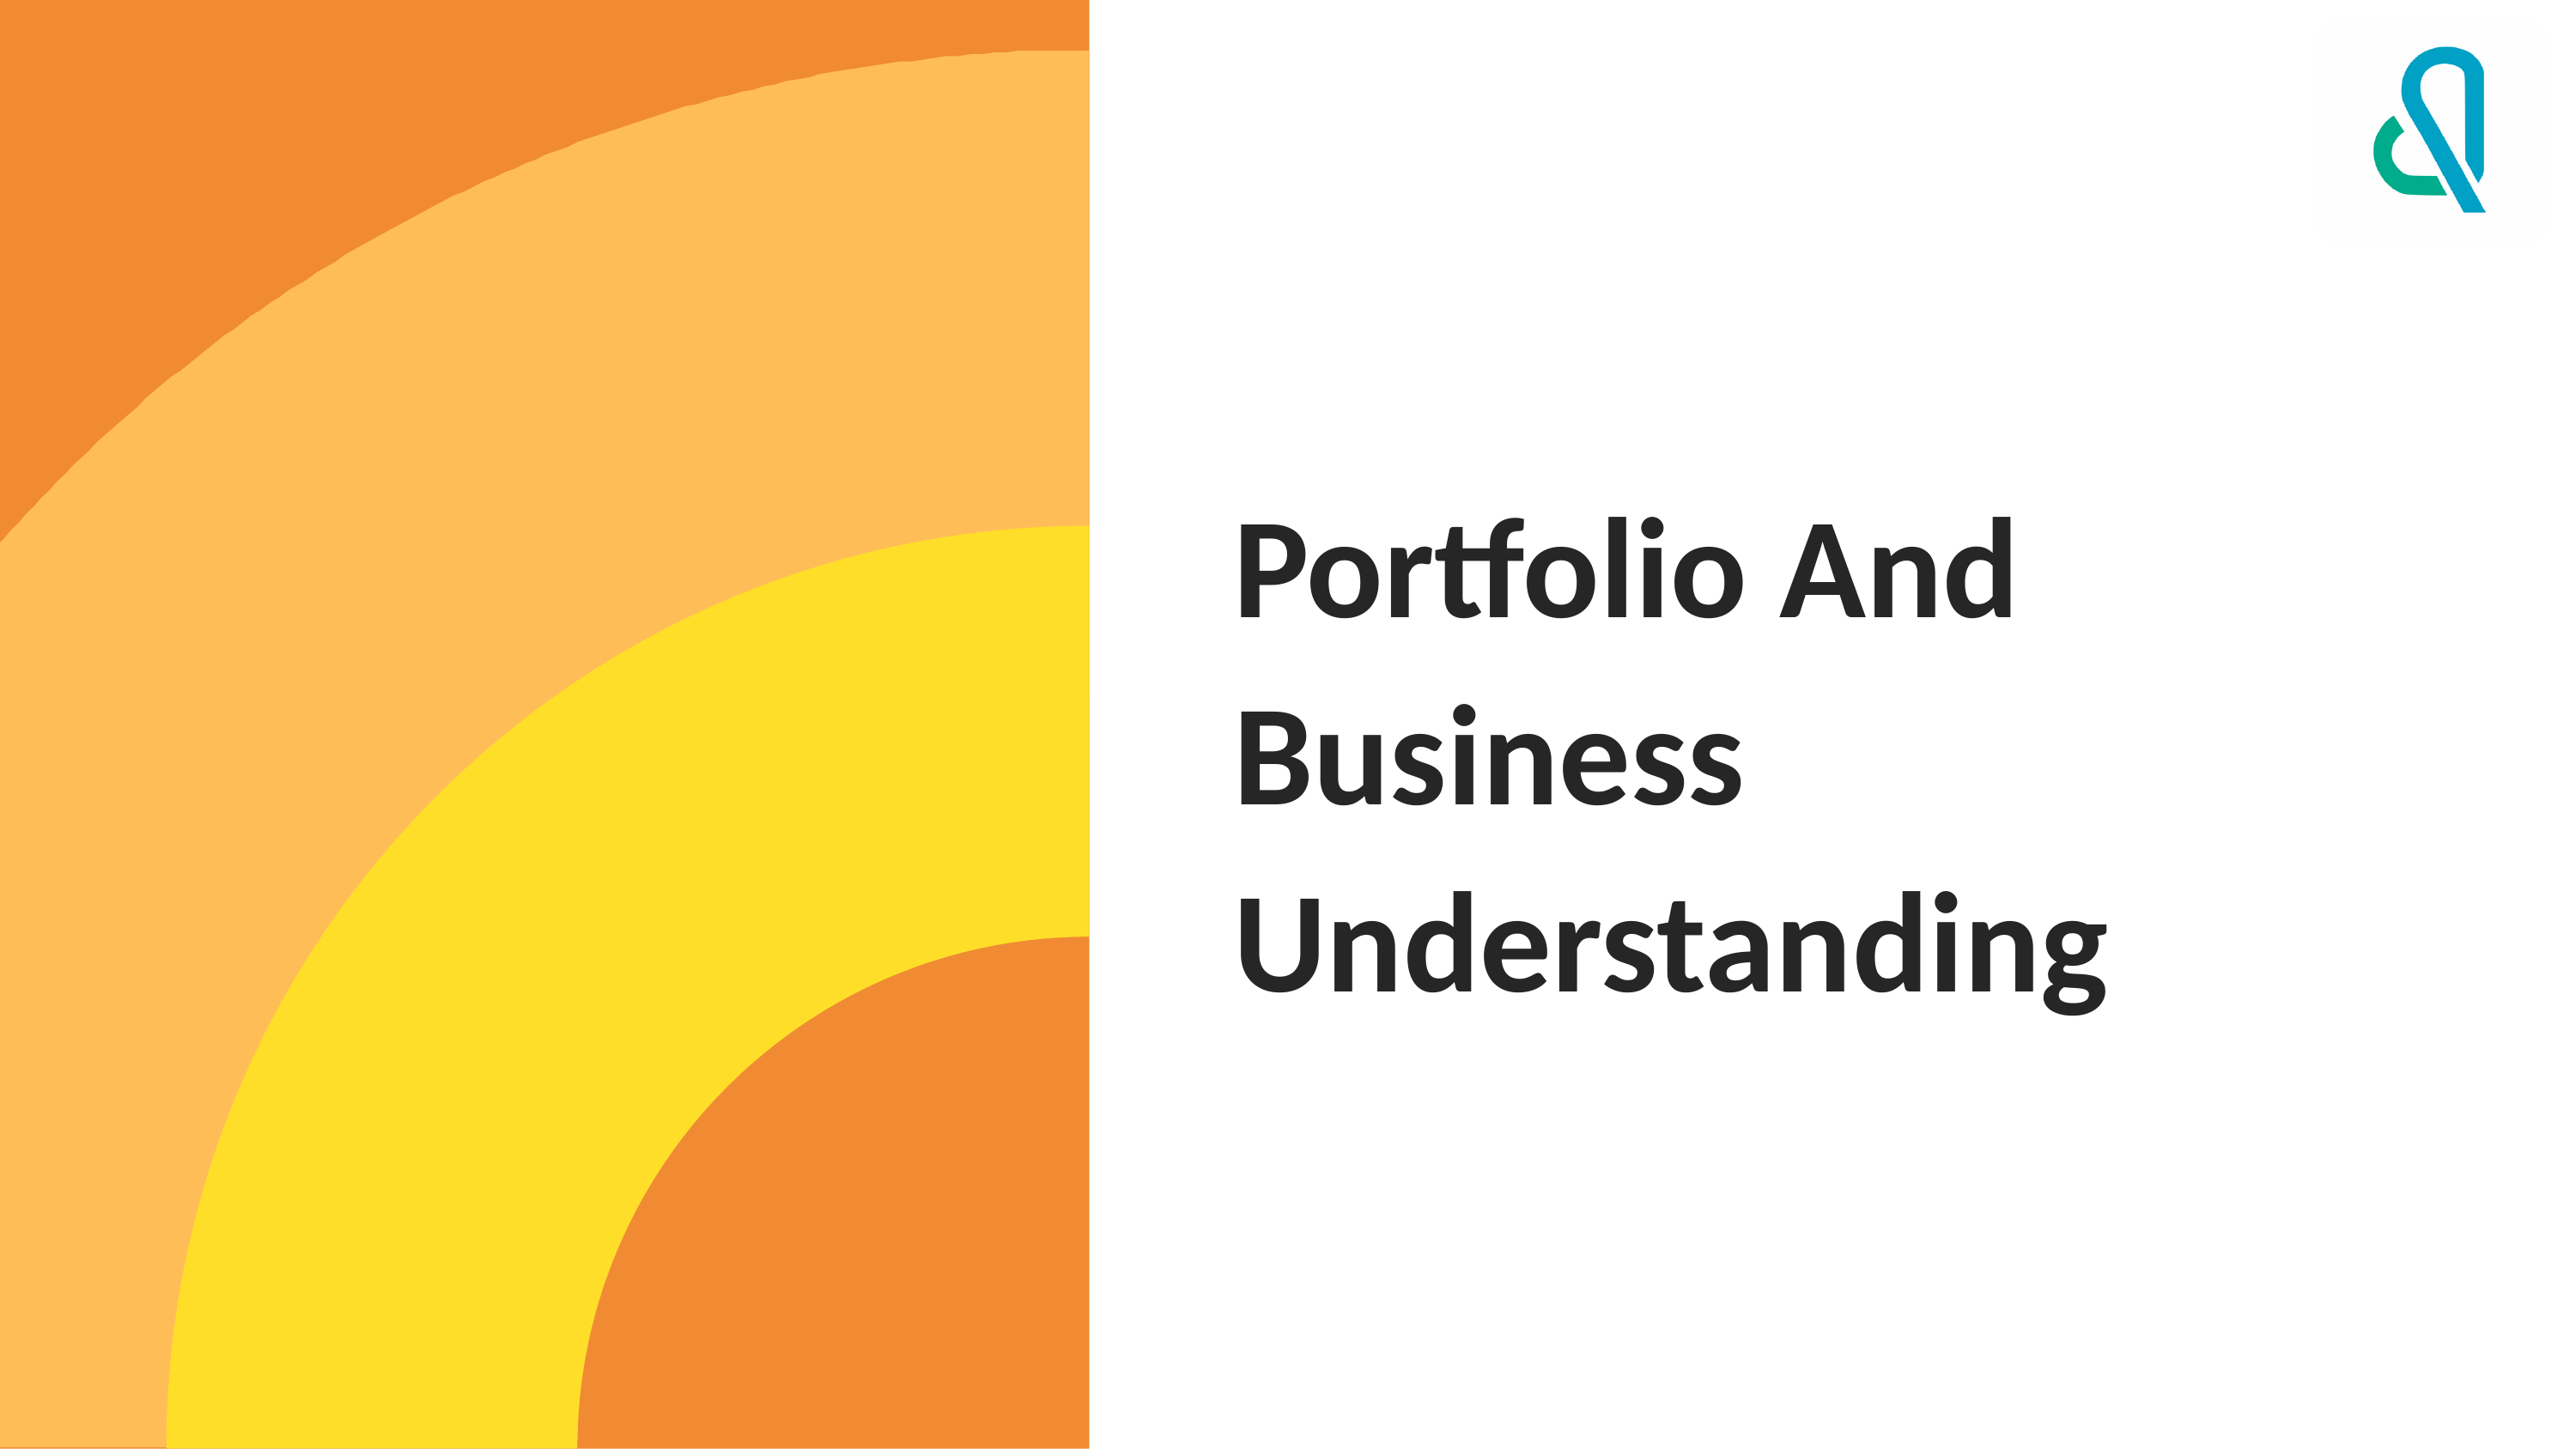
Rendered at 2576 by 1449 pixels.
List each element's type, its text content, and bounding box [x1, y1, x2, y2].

text_box [2312, 15, 2550, 246]
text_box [0, 0, 1090, 1449]
list Portfolio And Business Understanding [1231, 436, 2414, 1288]
